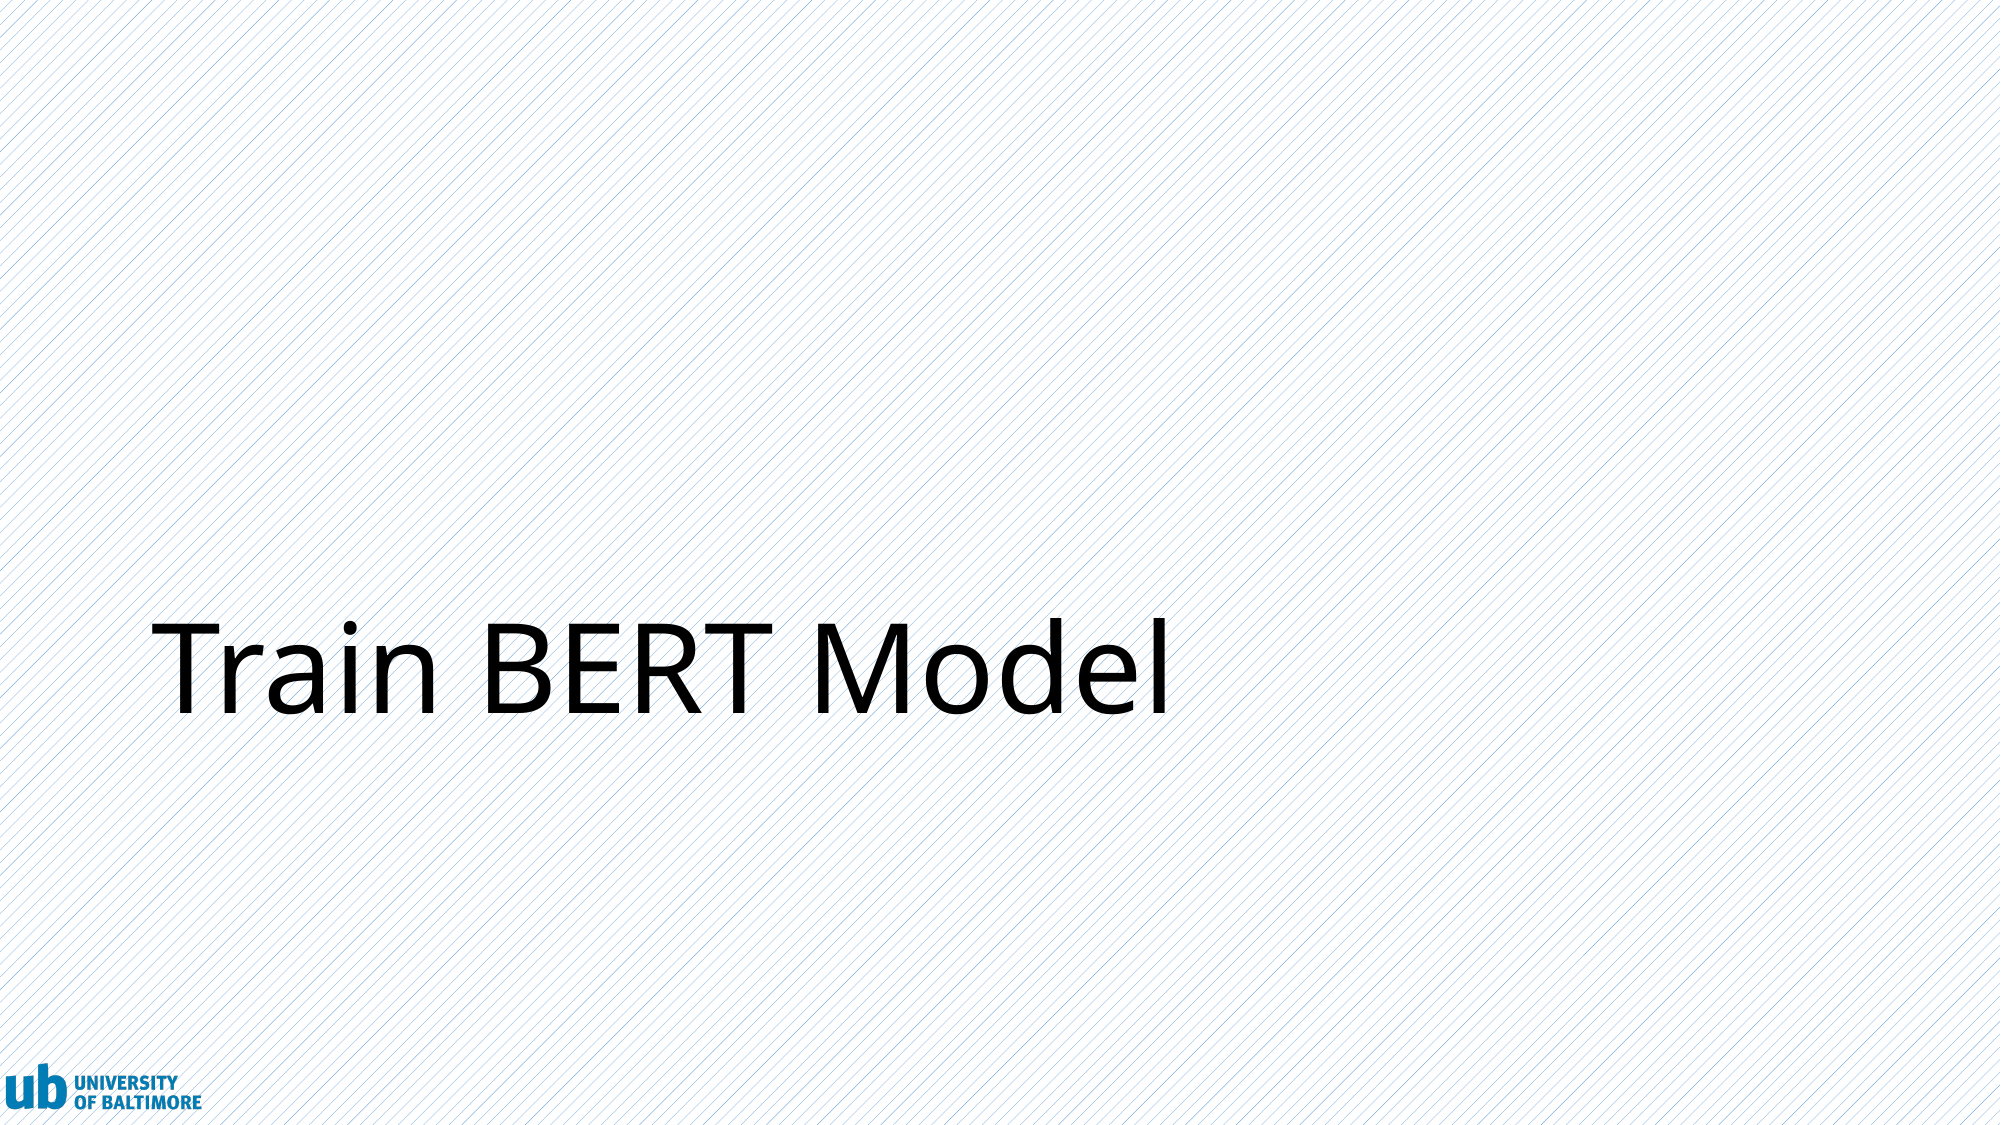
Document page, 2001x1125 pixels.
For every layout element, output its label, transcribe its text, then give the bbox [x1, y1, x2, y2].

picture [0, 1031, 233, 1125]
title Train BERT Model [136, 280, 1862, 749]
